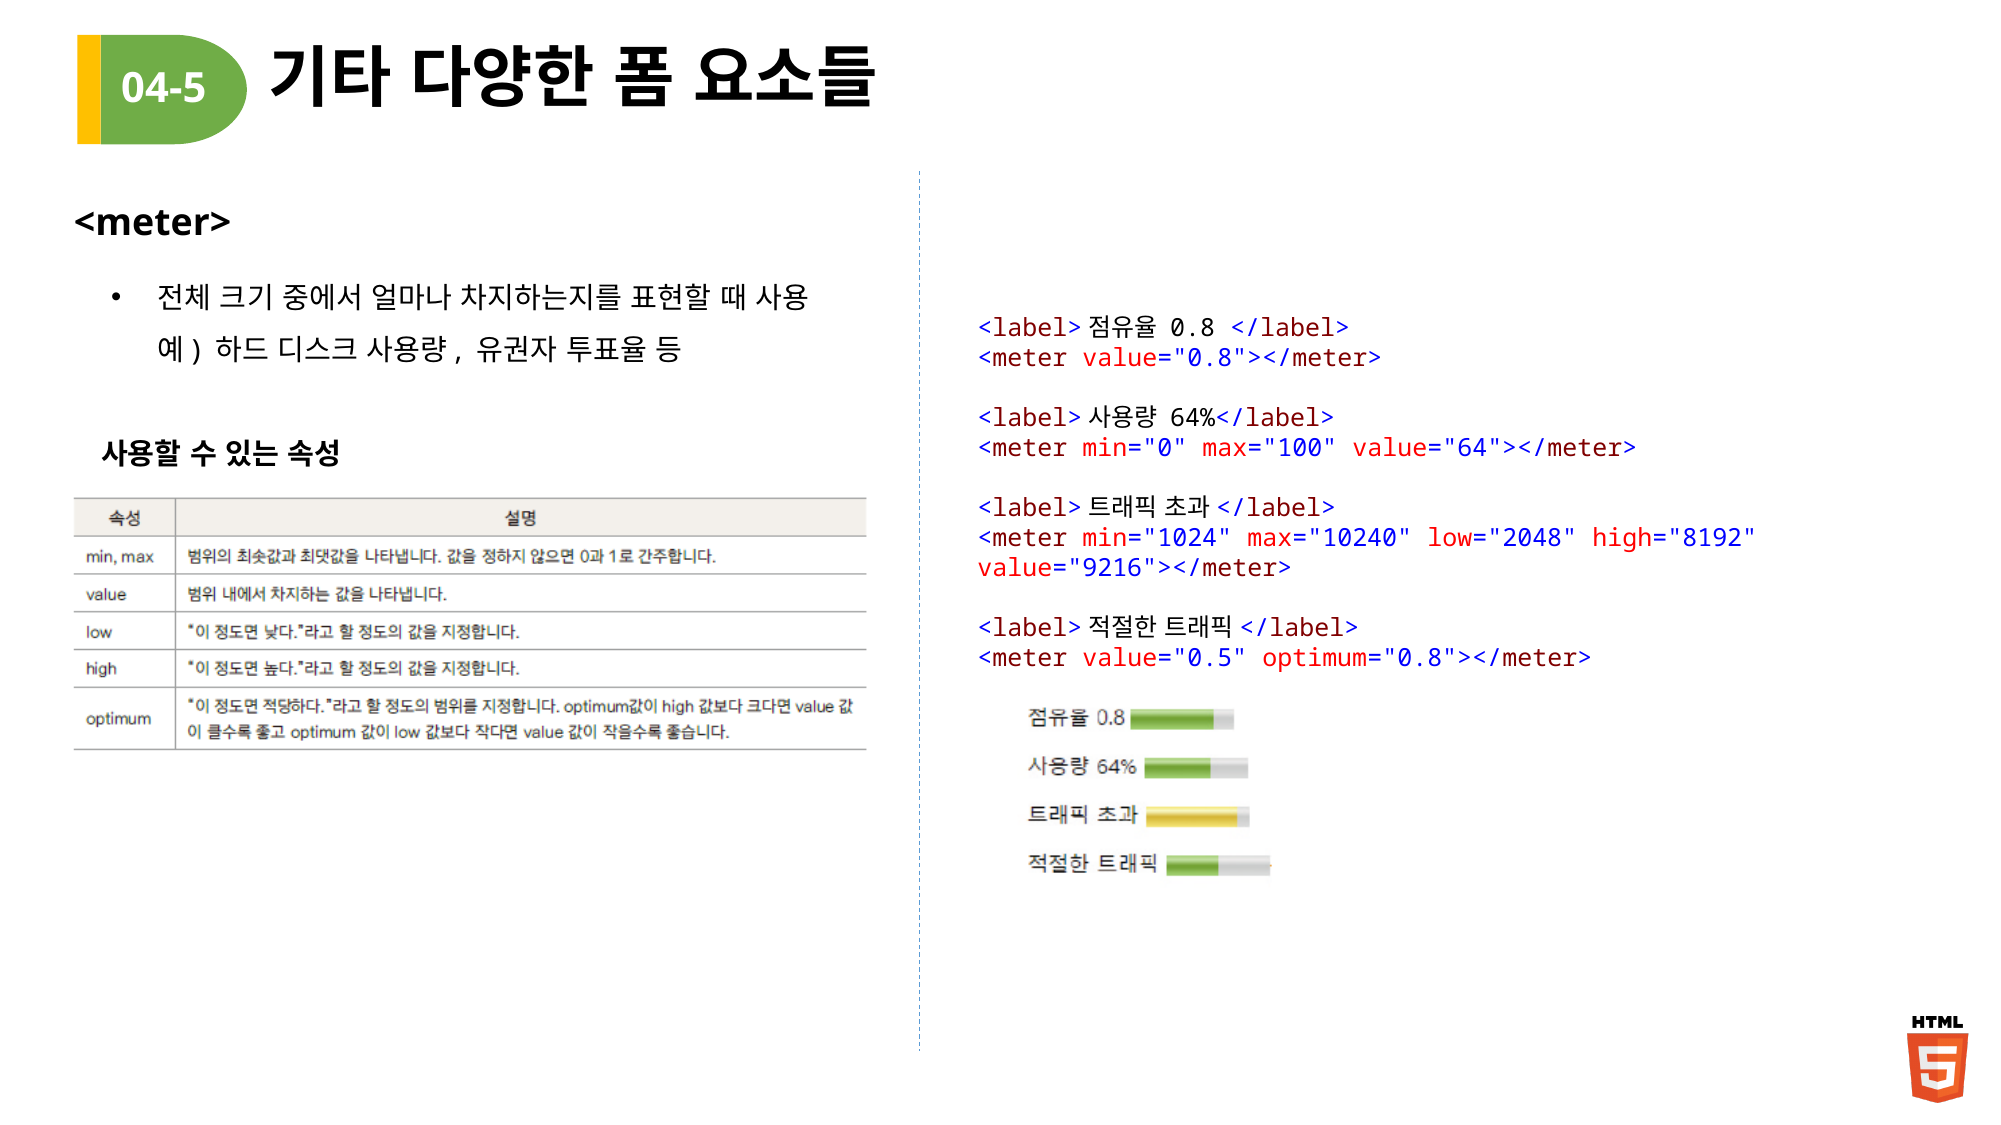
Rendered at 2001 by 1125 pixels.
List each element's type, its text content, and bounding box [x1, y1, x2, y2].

title 기타 다양한 폼 요소들 [253, 25, 1746, 135]
text_box 04-5 [106, 52, 232, 118]
text_box <label>점유율 0.8 </label> <meter value="0.8"></meter> <label>사용량 64%</label> <meter min="0" max="100" value="64"></meter> <label>트래픽 초과</label> <meter min="1024" max="10240" low="2048" high="8192" value="9216"></meter> <label>적절한 트래픽</label> <meter value="0.5" optimum="0.8"></meter> [962, 304, 1963, 679]
picture [1894, 1016, 1981, 1103]
picture [1010, 689, 1319, 906]
text_box 전체 크기 중에서 얼마나 차지하는지를 표현할 때 사용 예) 하드 디스크 사용량, 유권자 투표율 등 [96, 254, 919, 374]
text_box 사용할 수 있는 속성 [86, 427, 521, 478]
picture [70, 487, 876, 758]
text_box <meter> [59, 190, 919, 251]
